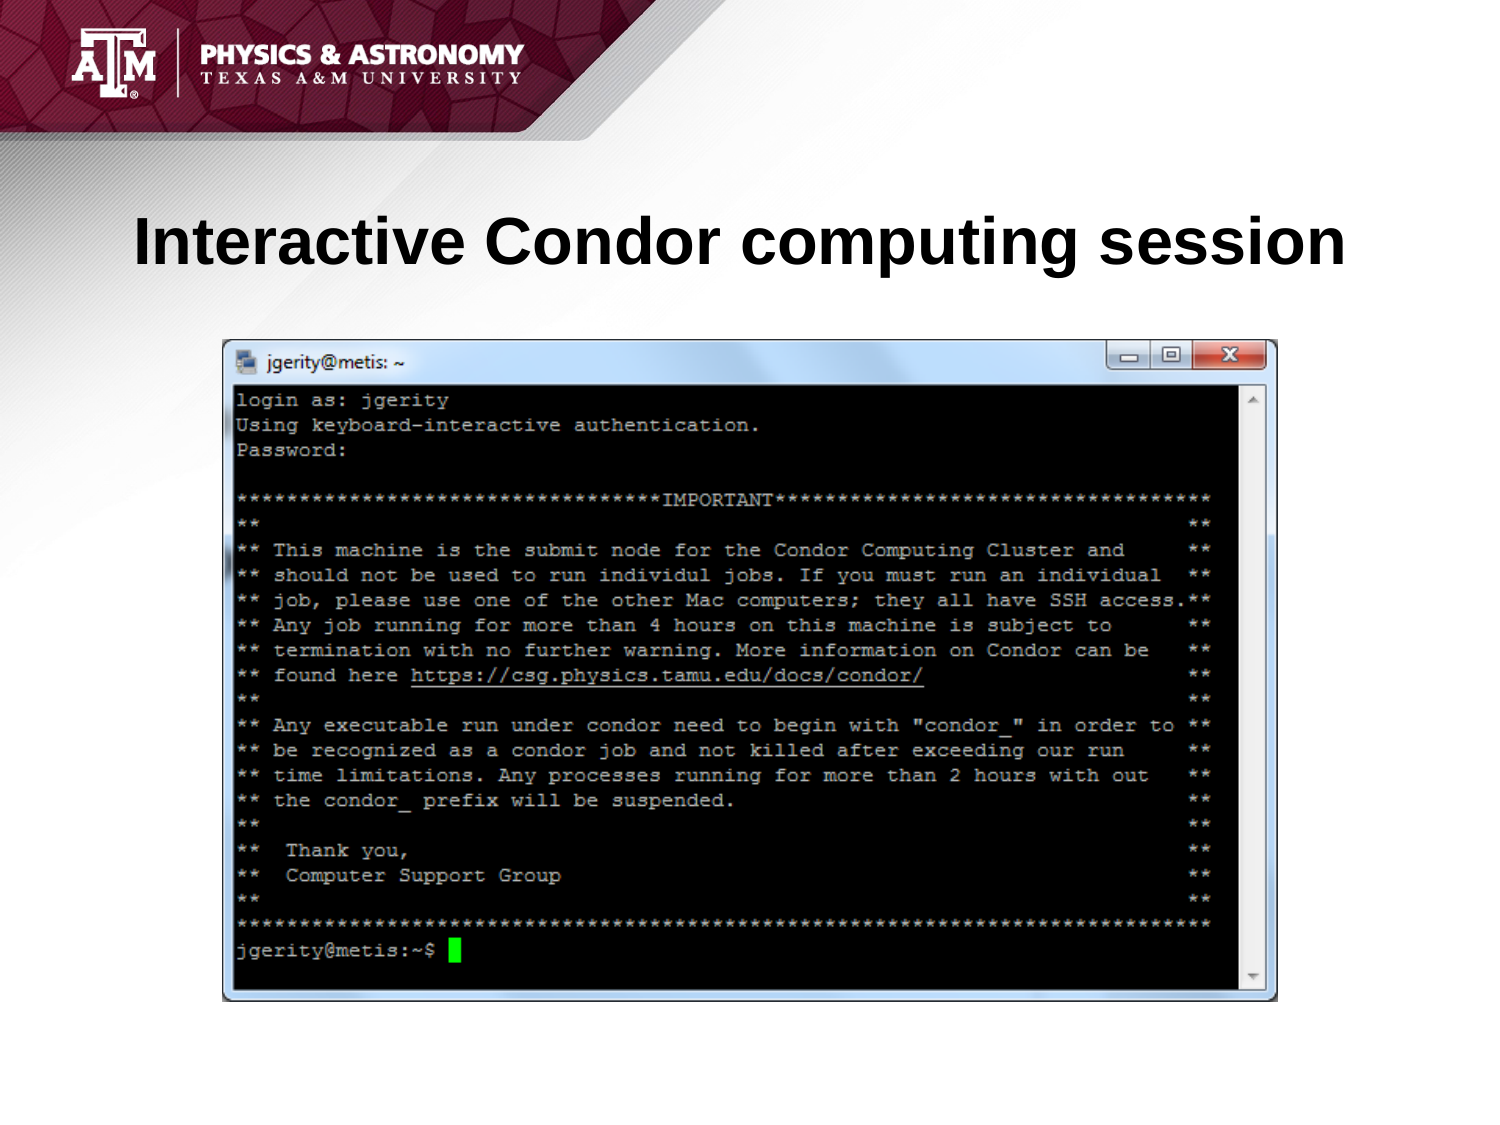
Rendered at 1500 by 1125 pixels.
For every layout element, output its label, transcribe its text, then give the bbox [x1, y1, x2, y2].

title Interactive Condor computing session [75, 172, 1425, 304]
picture [0, 0, 1500, 1125]
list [222, 338, 1278, 1003]
